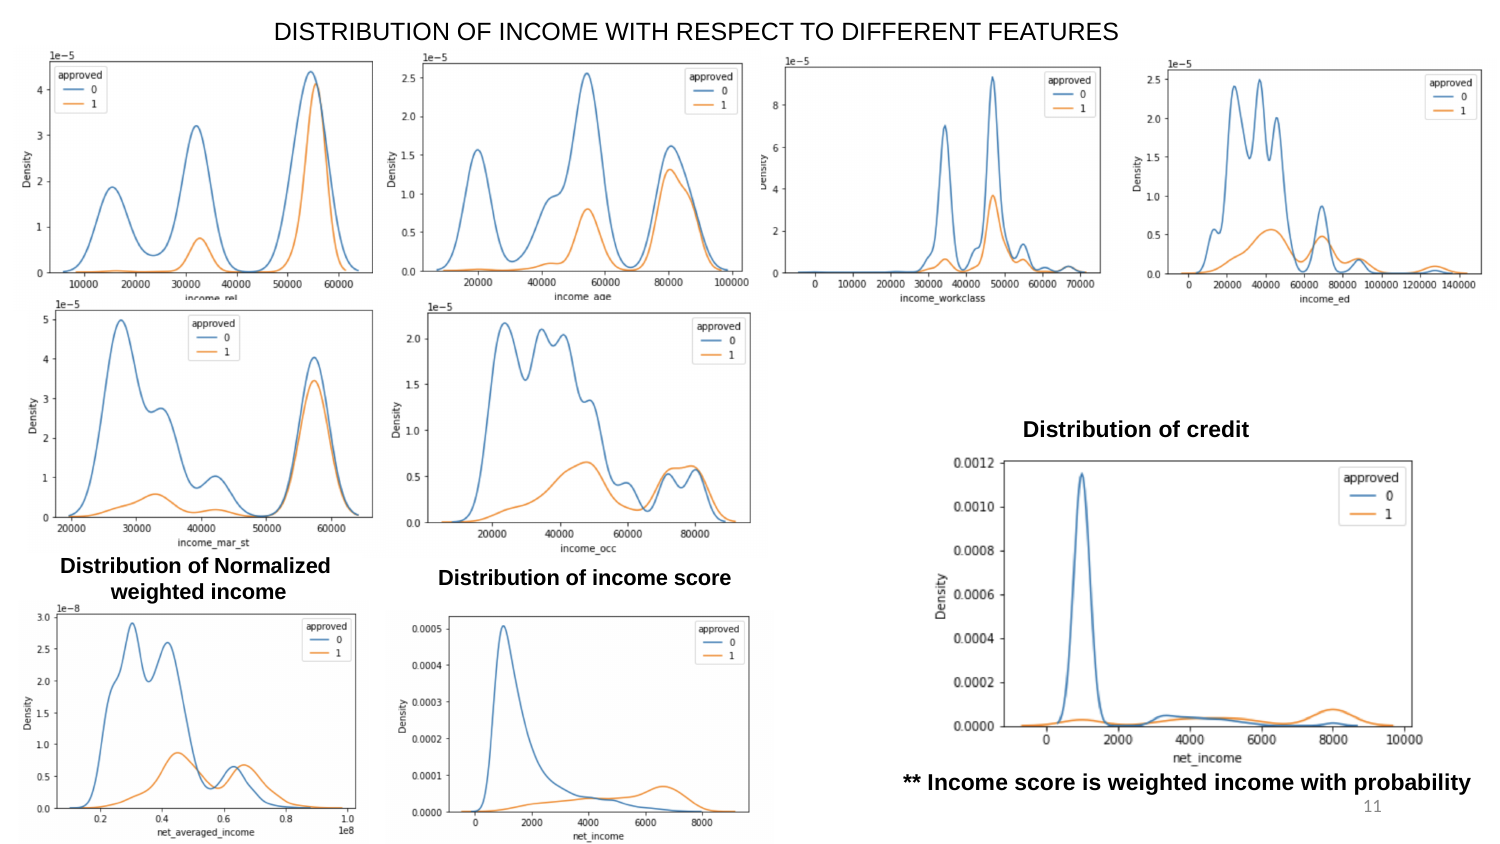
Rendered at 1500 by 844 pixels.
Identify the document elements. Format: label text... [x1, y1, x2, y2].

picture [18, 600, 369, 844]
text_box Distribution of credit [1007, 407, 1266, 450]
picture [928, 452, 1440, 777]
text_box ** Income score is weighted income with probability [888, 760, 1488, 803]
text_box Distribution of Normalized weighted income [28, 560, 370, 600]
picture [12, 45, 1497, 558]
slide_number ‹#› [1059, 803, 1397, 827]
text_box Distribution of income score [423, 566, 753, 598]
text_box DISTRIBUTION OF INCOME WITH RESPECT TO DIFFERENT FEATURES [258, 8, 1149, 54]
picture [384, 609, 775, 844]
